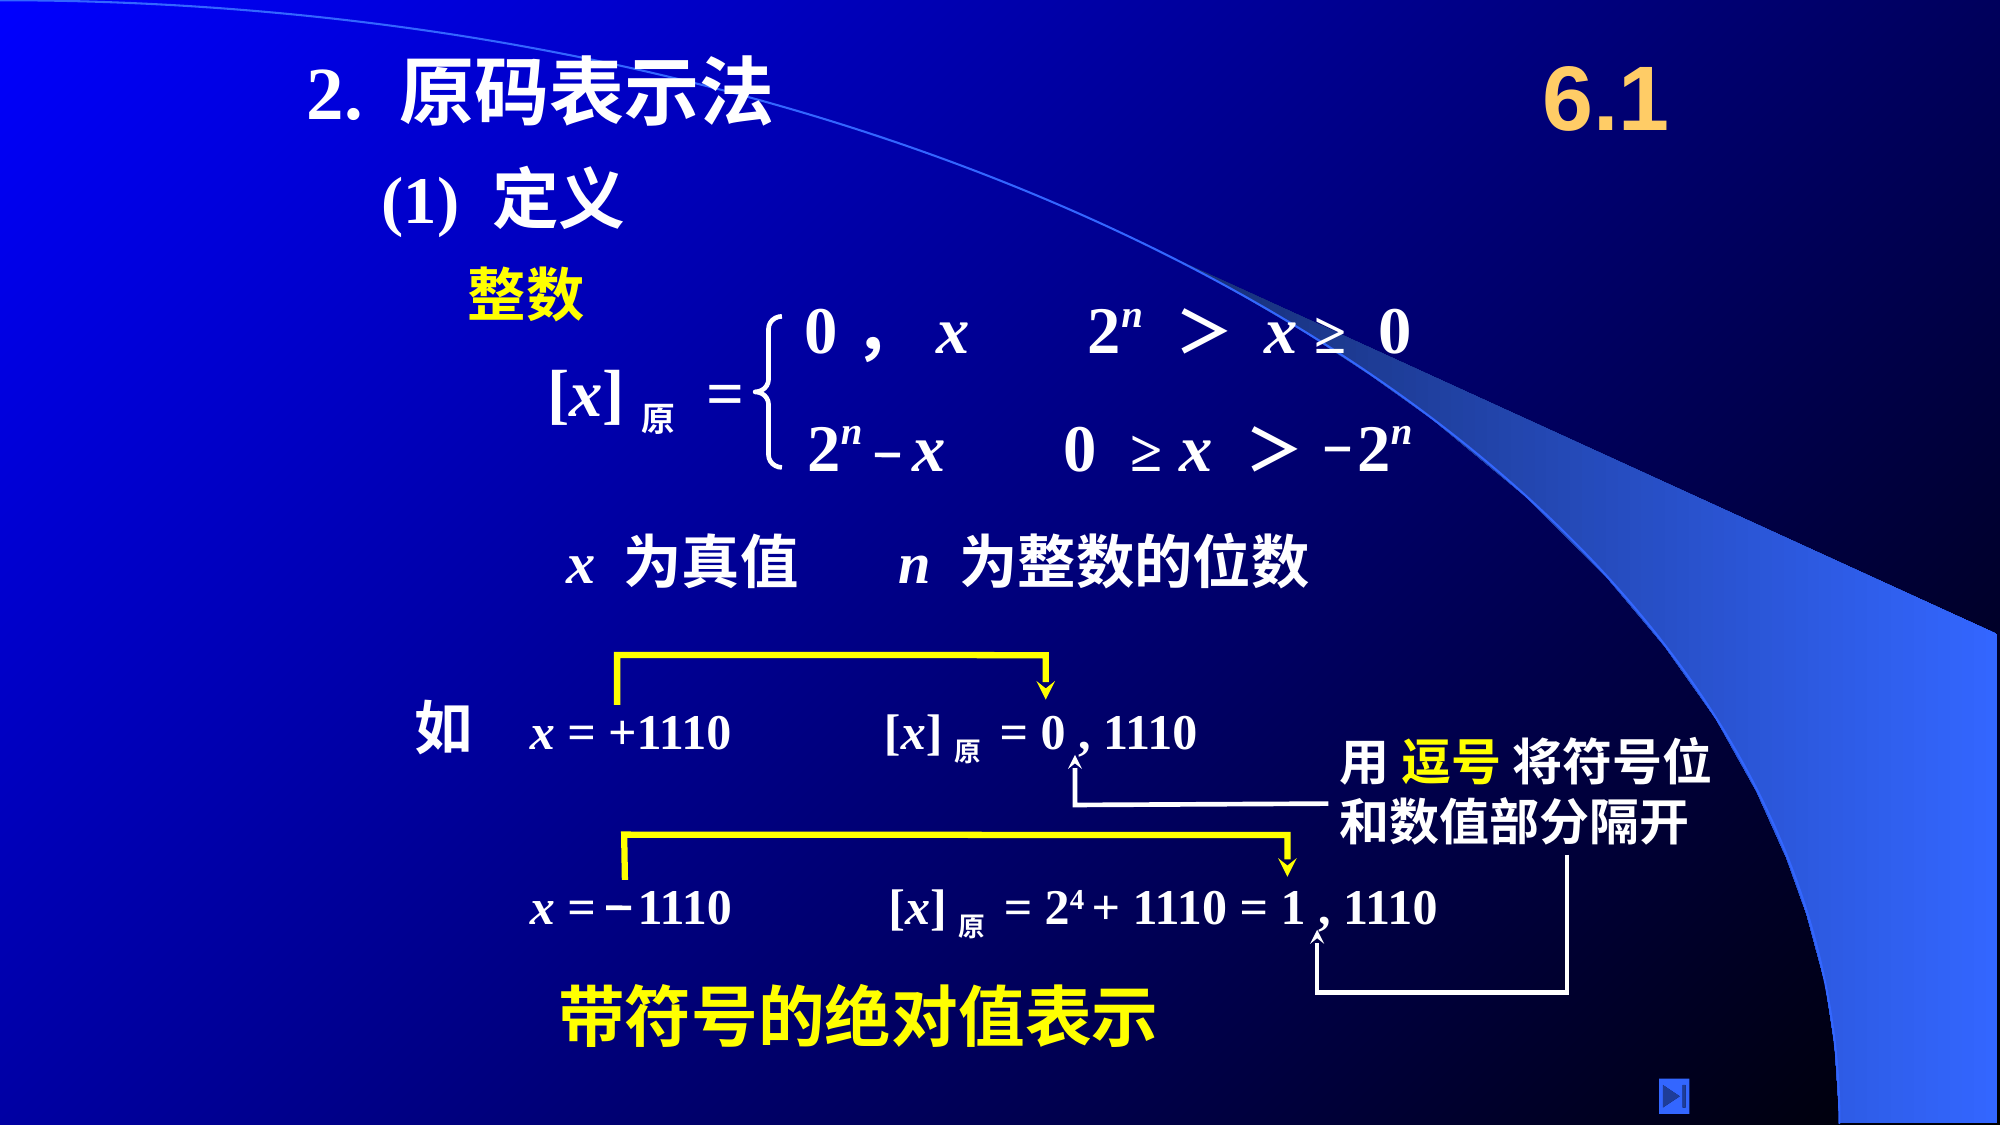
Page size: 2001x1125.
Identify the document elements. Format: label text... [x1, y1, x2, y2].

text_box [x]原 = 24 + 1110 = 1 , 1110 [873, 867, 1465, 951]
text_box [1068, 754, 1329, 806]
text_box 整数 [453, 250, 600, 336]
text_box 6.1 [1512, 24, 1700, 163]
text_box [1659, 1078, 1690, 1114]
text_box (1) 定义 [366, 149, 888, 245]
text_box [544, 279, 1588, 493]
text_box [624, 834, 1294, 880]
text_box [x]原 = 0 , 1110 [869, 692, 1225, 776]
text_box 2. 原码表示法 [291, 37, 790, 143]
text_box x = +1110 [515, 692, 747, 768]
text_box [617, 654, 1052, 705]
text_box n 为整数的位数 [883, 517, 1324, 603]
text_box 带符号的绝对值表示 [543, 967, 1174, 1063]
text_box 如 [400, 683, 489, 769]
text_box x 为真值 [551, 517, 814, 603]
text_box [1310, 854, 1568, 993]
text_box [512, 867, 750, 943]
text_box 用 逗号 将符号位 和数值部分隔开 [1325, 723, 1813, 859]
